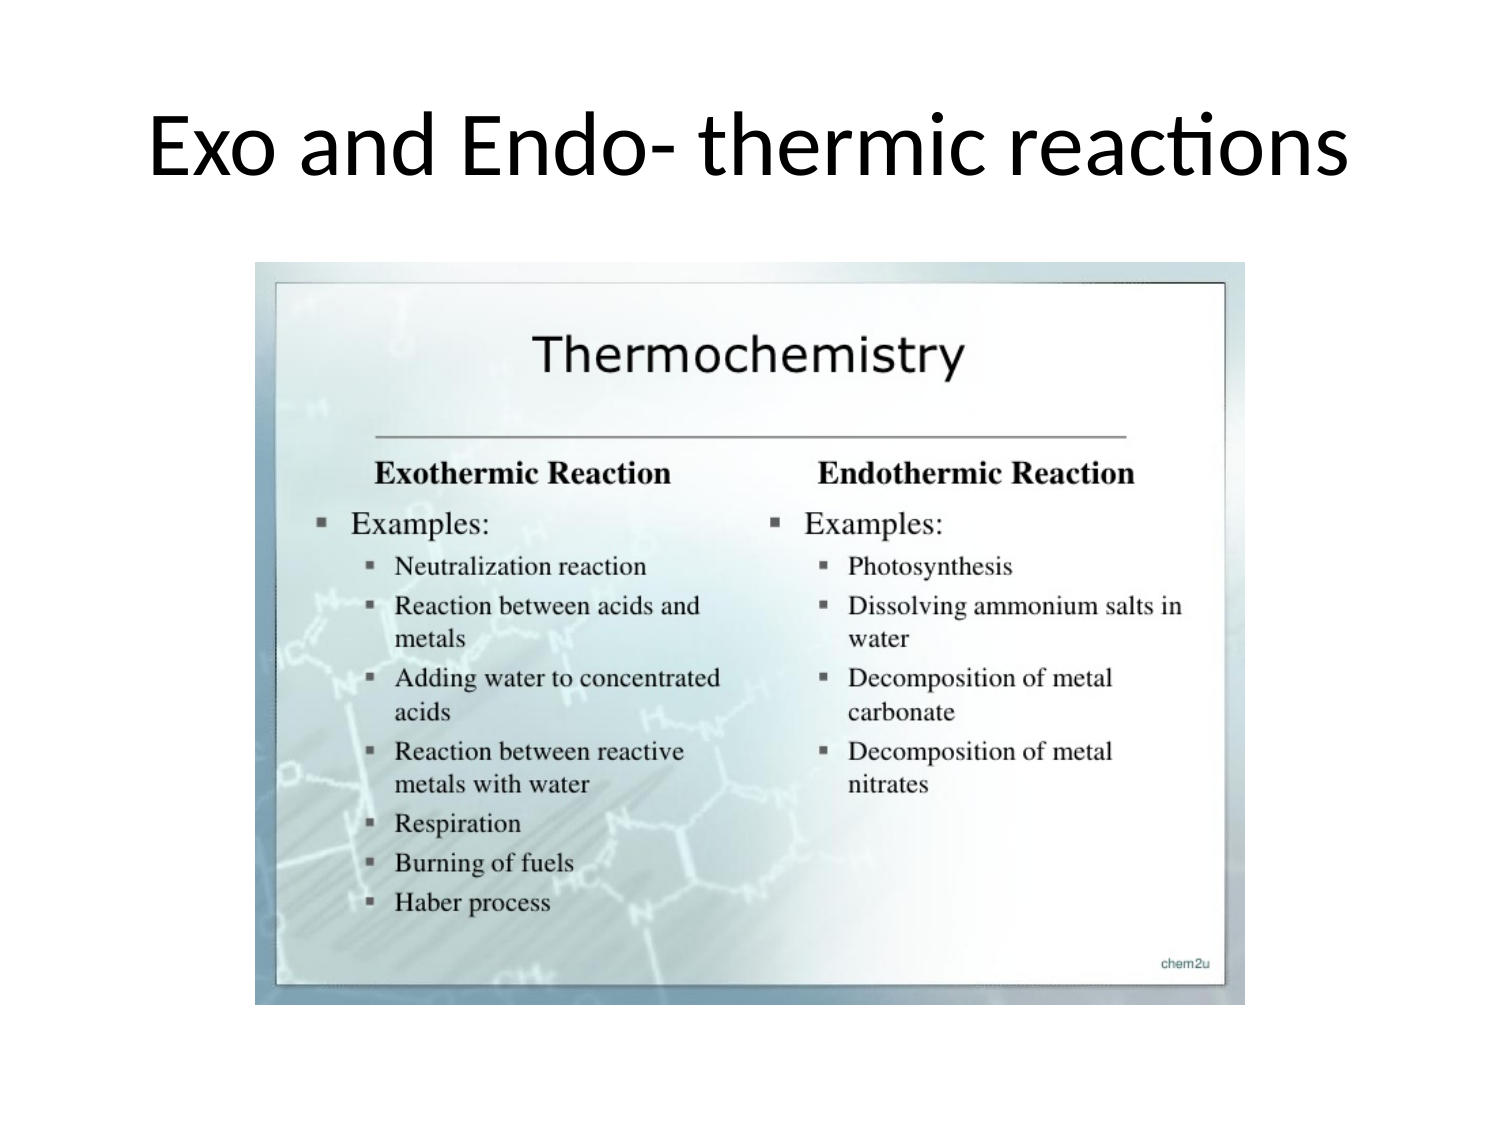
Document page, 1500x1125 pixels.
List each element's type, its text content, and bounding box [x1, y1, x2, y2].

title Exo and Endo- thermic reactions [75, 45, 1425, 233]
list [254, 262, 1246, 1006]
